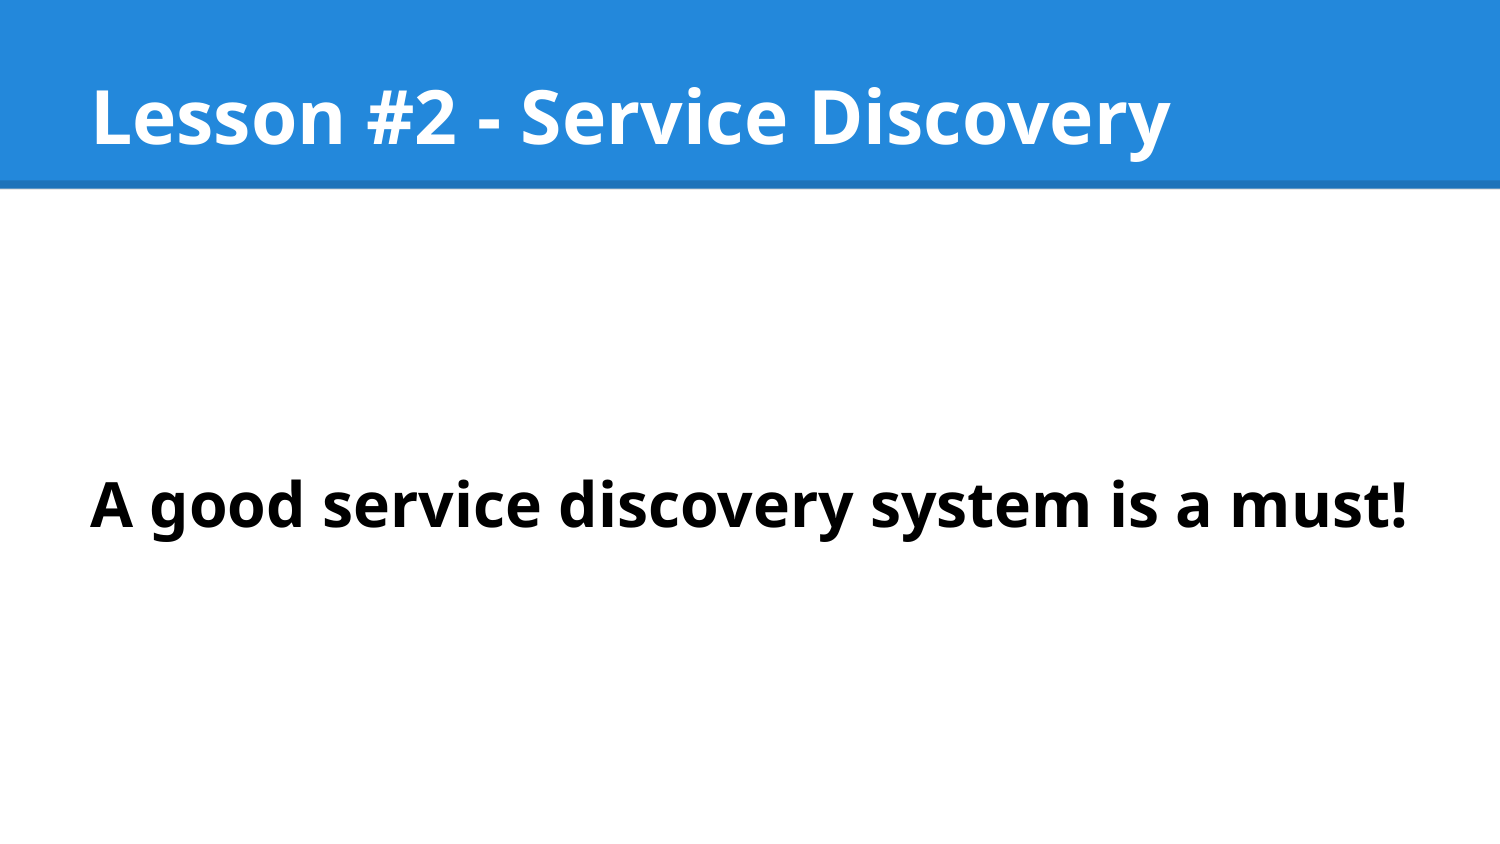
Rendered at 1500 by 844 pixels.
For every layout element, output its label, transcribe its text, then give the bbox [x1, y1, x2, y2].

title Lesson #2 - Service Discovery [75, 33, 1425, 175]
list A good service discovery system is a must! [75, 196, 1425, 808]
